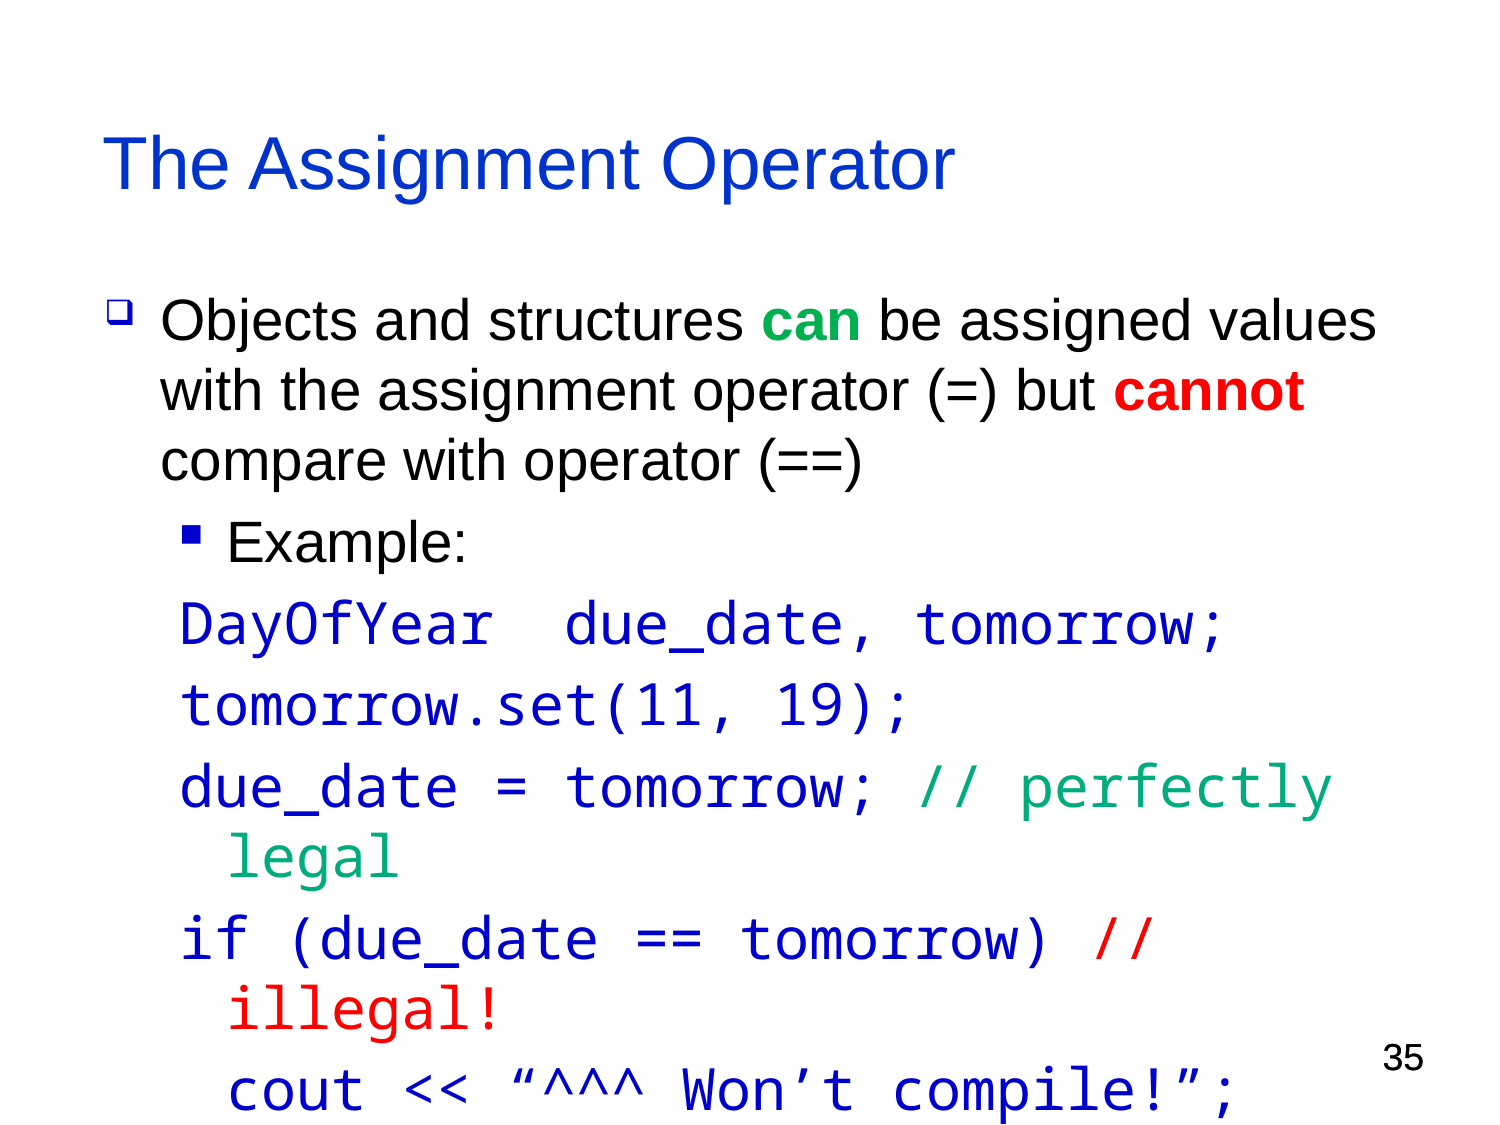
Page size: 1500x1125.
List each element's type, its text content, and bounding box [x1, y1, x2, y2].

list Objects and structures can be assigned values with the assignment operator (=) but cannot compare with operator (==) Example: DayOfYear due_date, tomorrow; tomorrow.set(11, 19); due_date = tomorrow; // perfectly legal if (due_date == tomorrow) // illegal! cout << “^^^ Won’t compile!”; [89, 274, 1451, 1026]
title The Assignment Operator [87, 49, 1451, 213]
